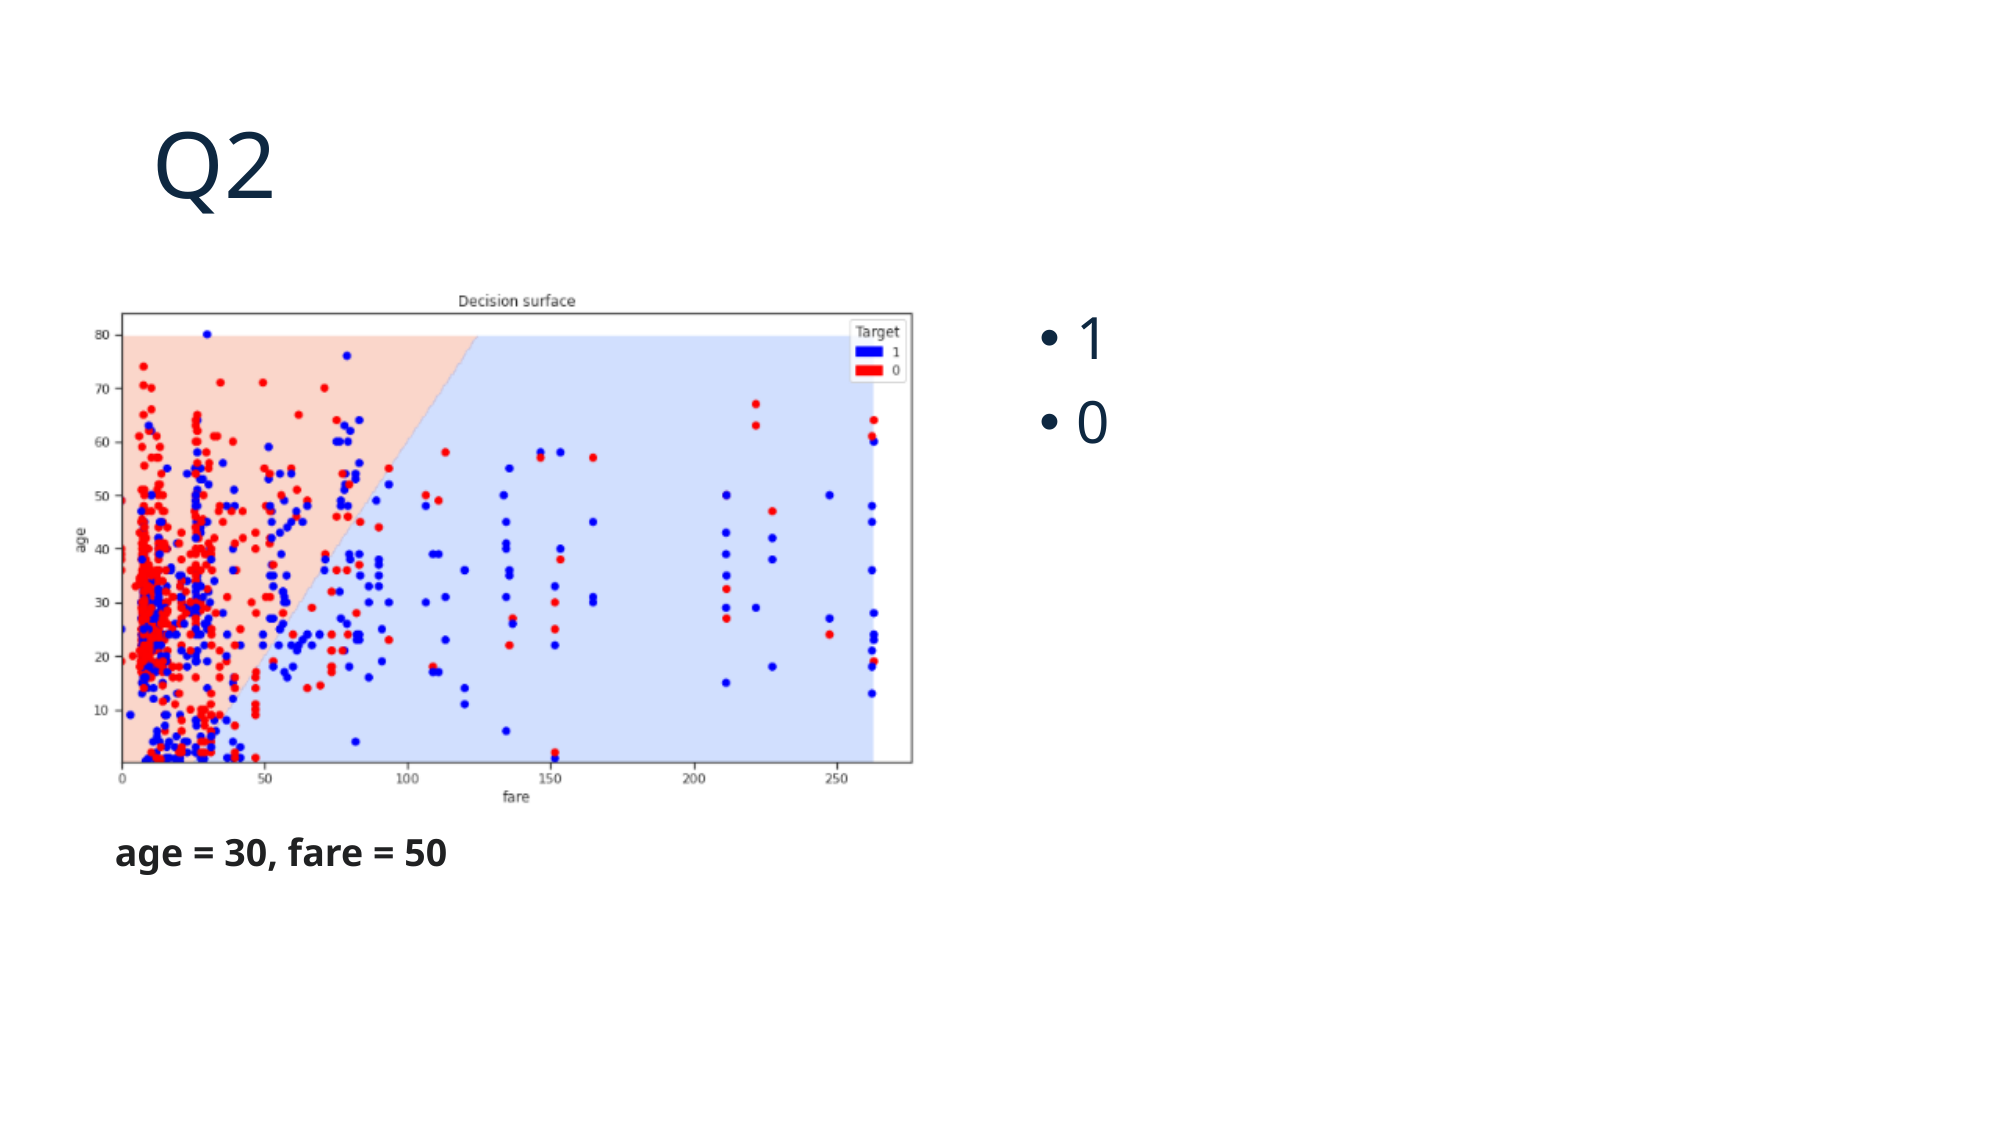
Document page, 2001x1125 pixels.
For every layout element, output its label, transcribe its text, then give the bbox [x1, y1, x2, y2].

picture [45, 276, 952, 822]
text_box age = 30, fare = 50 [99, 821, 1100, 881]
title Q2 [137, 59, 1863, 278]
text_box 1 0 [1024, 301, 1774, 1016]
